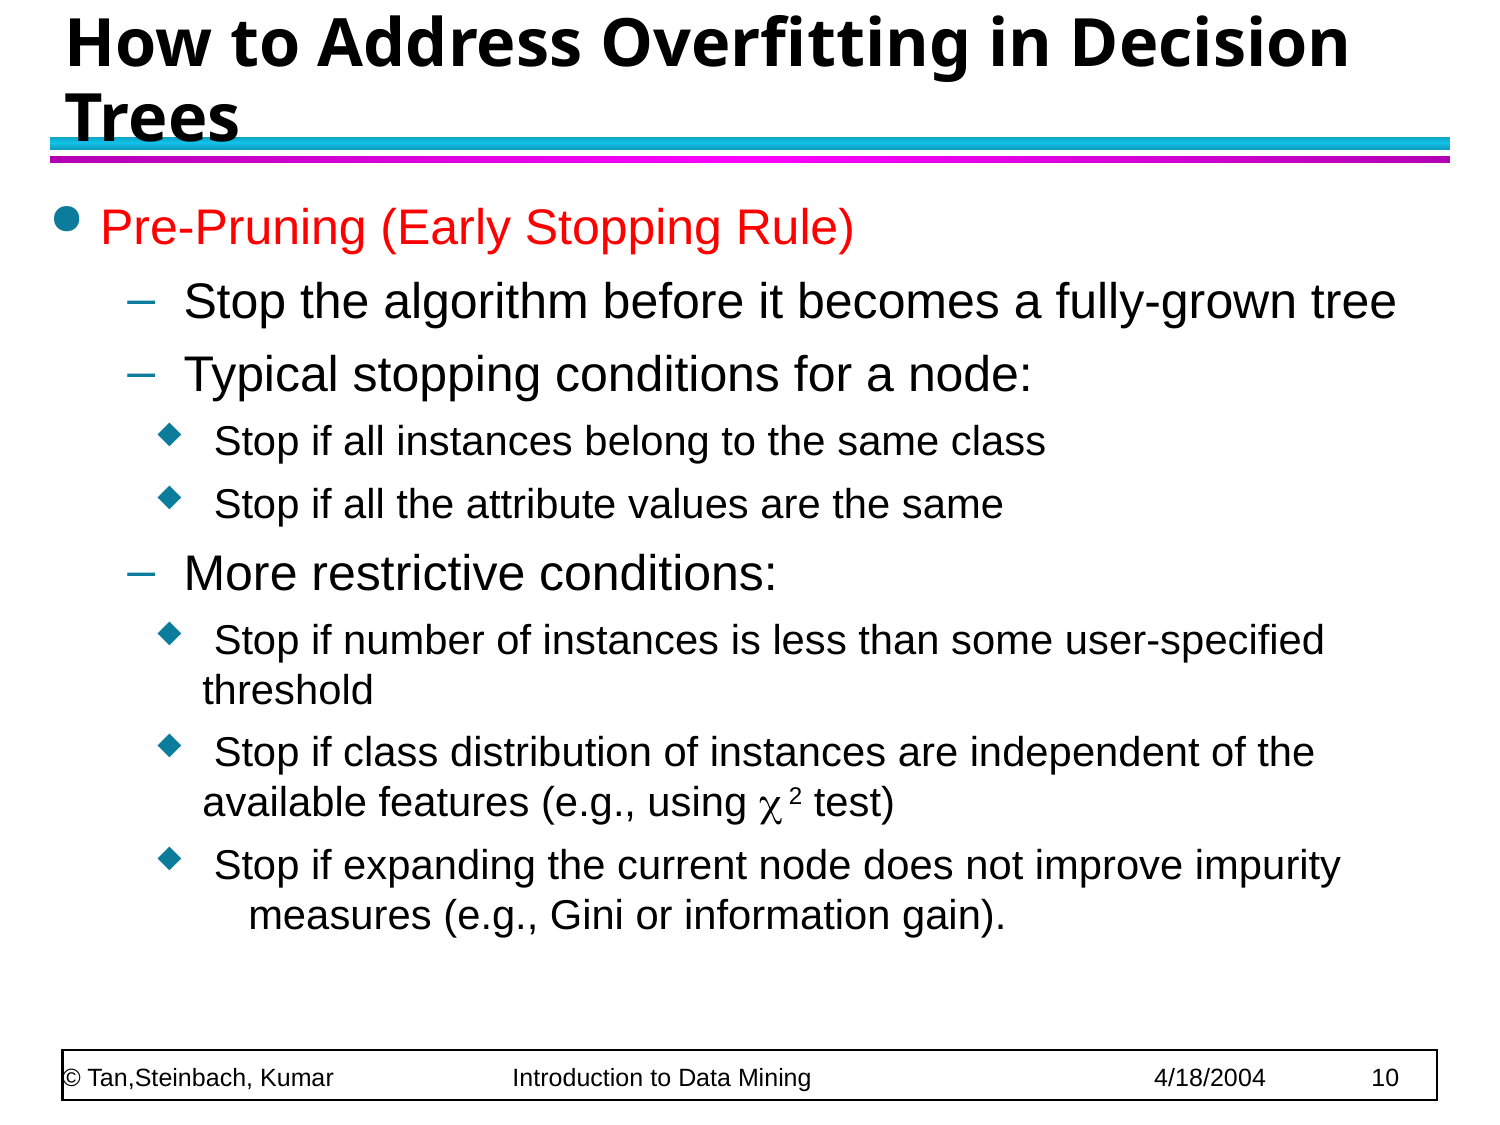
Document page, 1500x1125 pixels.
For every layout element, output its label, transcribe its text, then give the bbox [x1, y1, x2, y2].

list Pre-Pruning (Early Stopping Rule) Stop the algorithm before it becomes a fully-grown tree Typical stopping conditions for a node: Stop if all instances belong to the same class Stop if all the attribute values are the same More restrictive conditions: Stop if number of instances is less than some user-specified threshold Stop if class distribution of instances are independent of the available features (e.g., using  2 test) Stop if expanding the current node does not improve impurity measures (e.g., Gini or information gain). [36, 186, 1476, 1038]
title How to Address Overfitting in Decision Trees [49, 74, 1409, 163]
